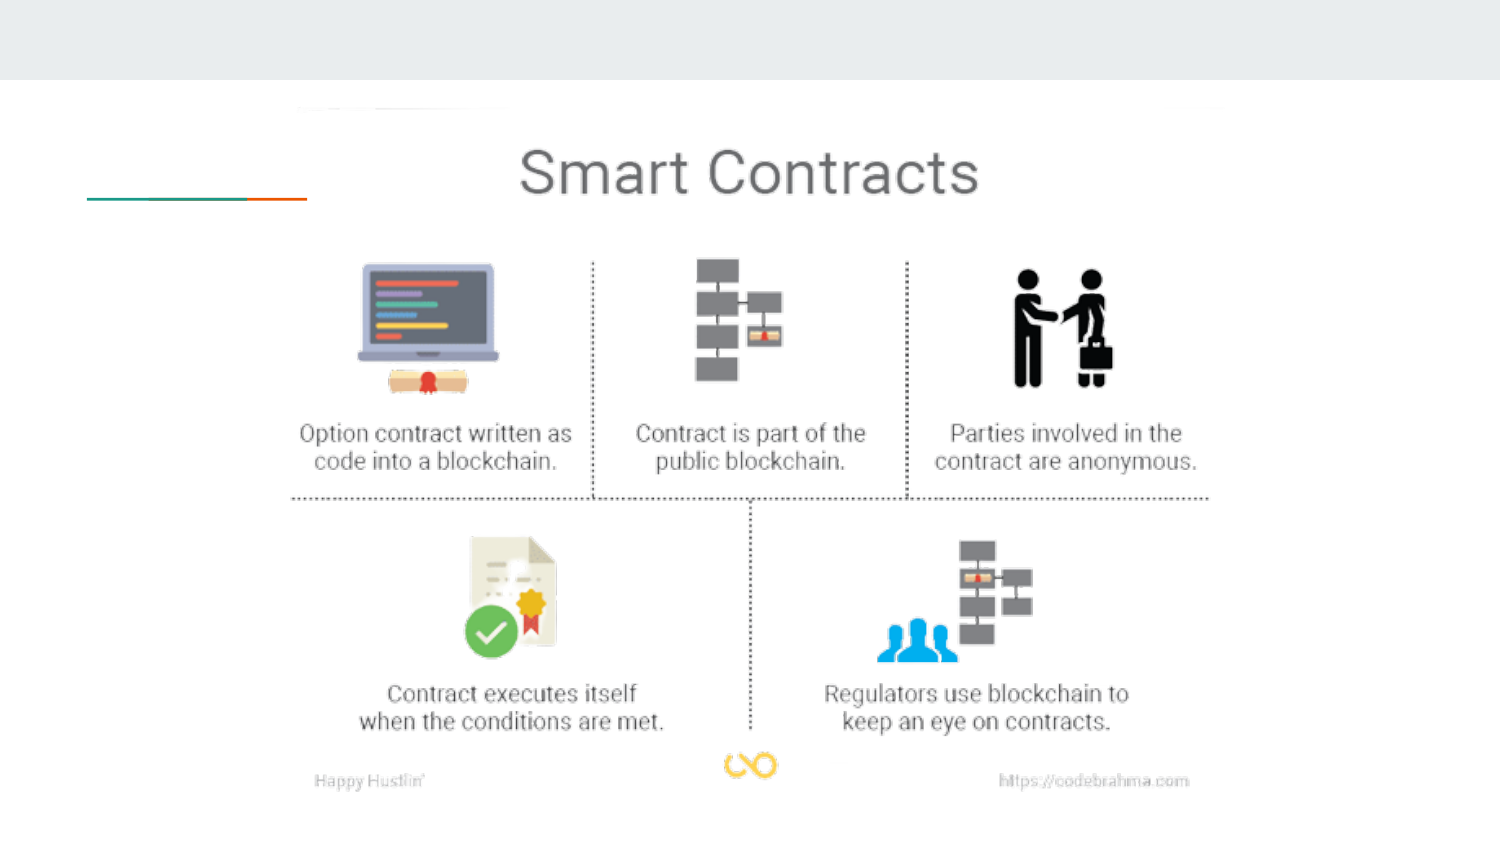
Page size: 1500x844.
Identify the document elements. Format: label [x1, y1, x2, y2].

picture [272, 106, 1227, 803]
